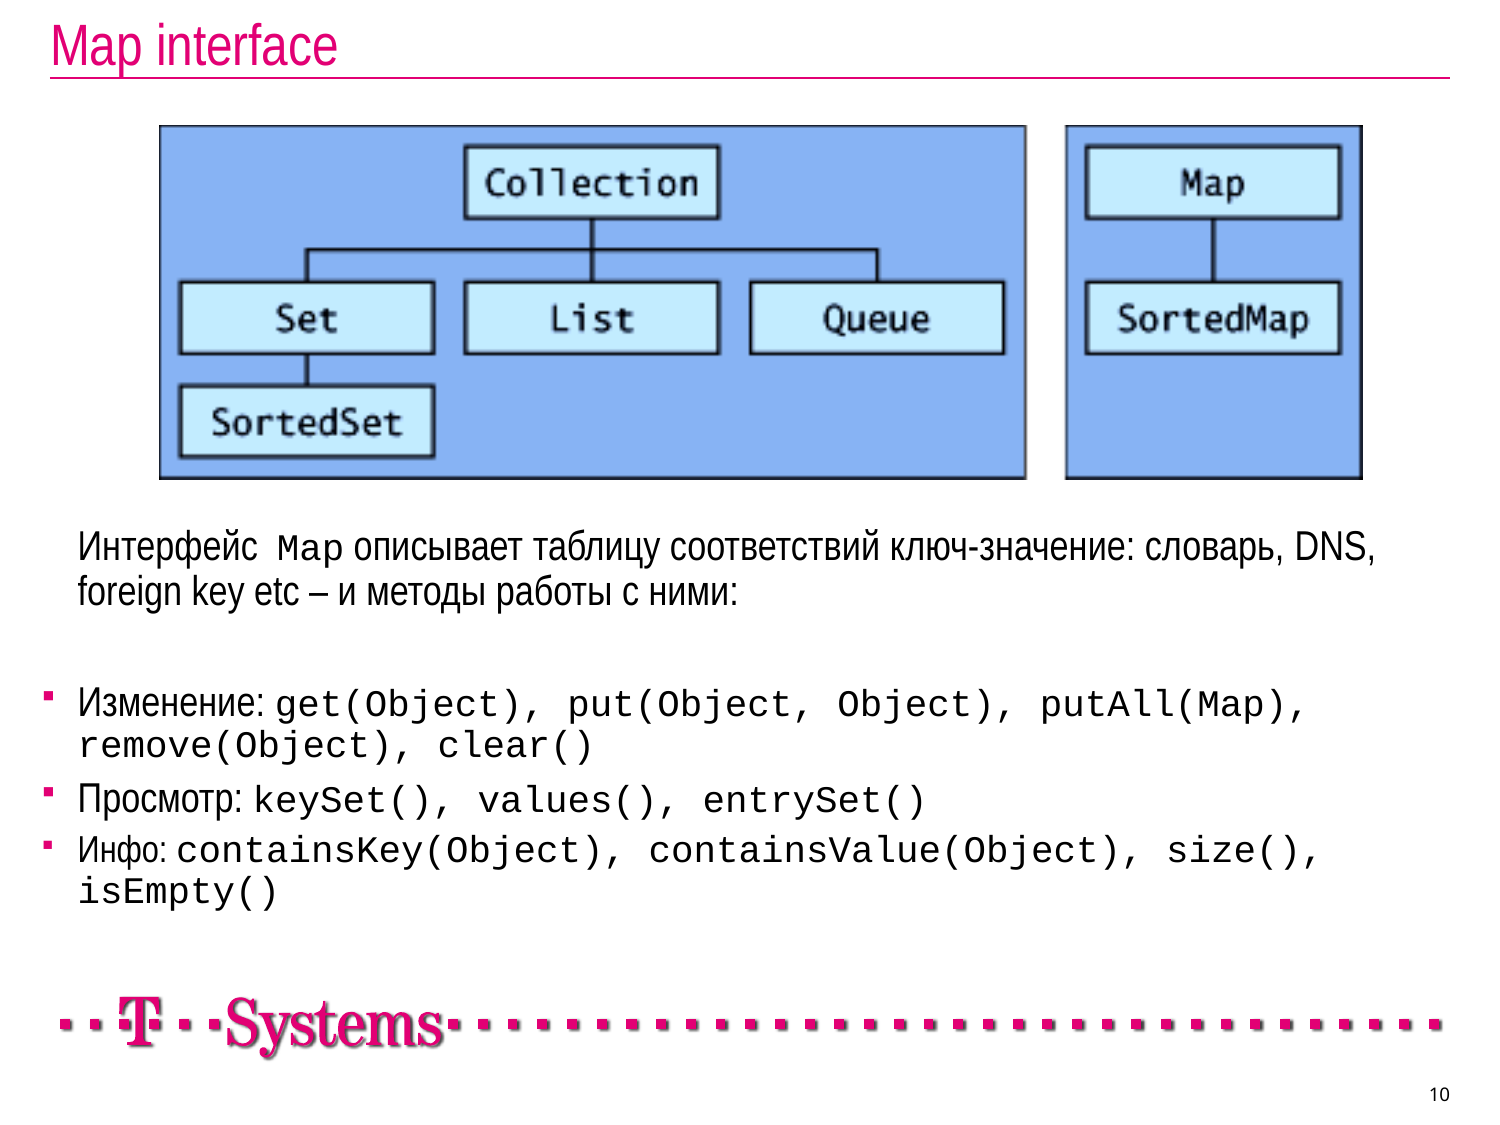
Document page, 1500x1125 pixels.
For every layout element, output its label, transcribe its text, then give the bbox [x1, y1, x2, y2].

slide_number 10 [1361, 1082, 1451, 1107]
title Map interface [50, 14, 1450, 91]
list Интерфейс Map описывает таблицу соответствий ключ-значение: словарь, DNS, foreign key etc – и методы работы с ними: Изменение: get(Object), put(Object, Object), putAll(Map), remove(Object), clear() Просмотр: keySet(), values(), entrySet() Инфо: containsKey(Object), containsValue(Object), size(), isEmpty() [41, 137, 1441, 1000]
picture [159, 125, 1363, 481]
